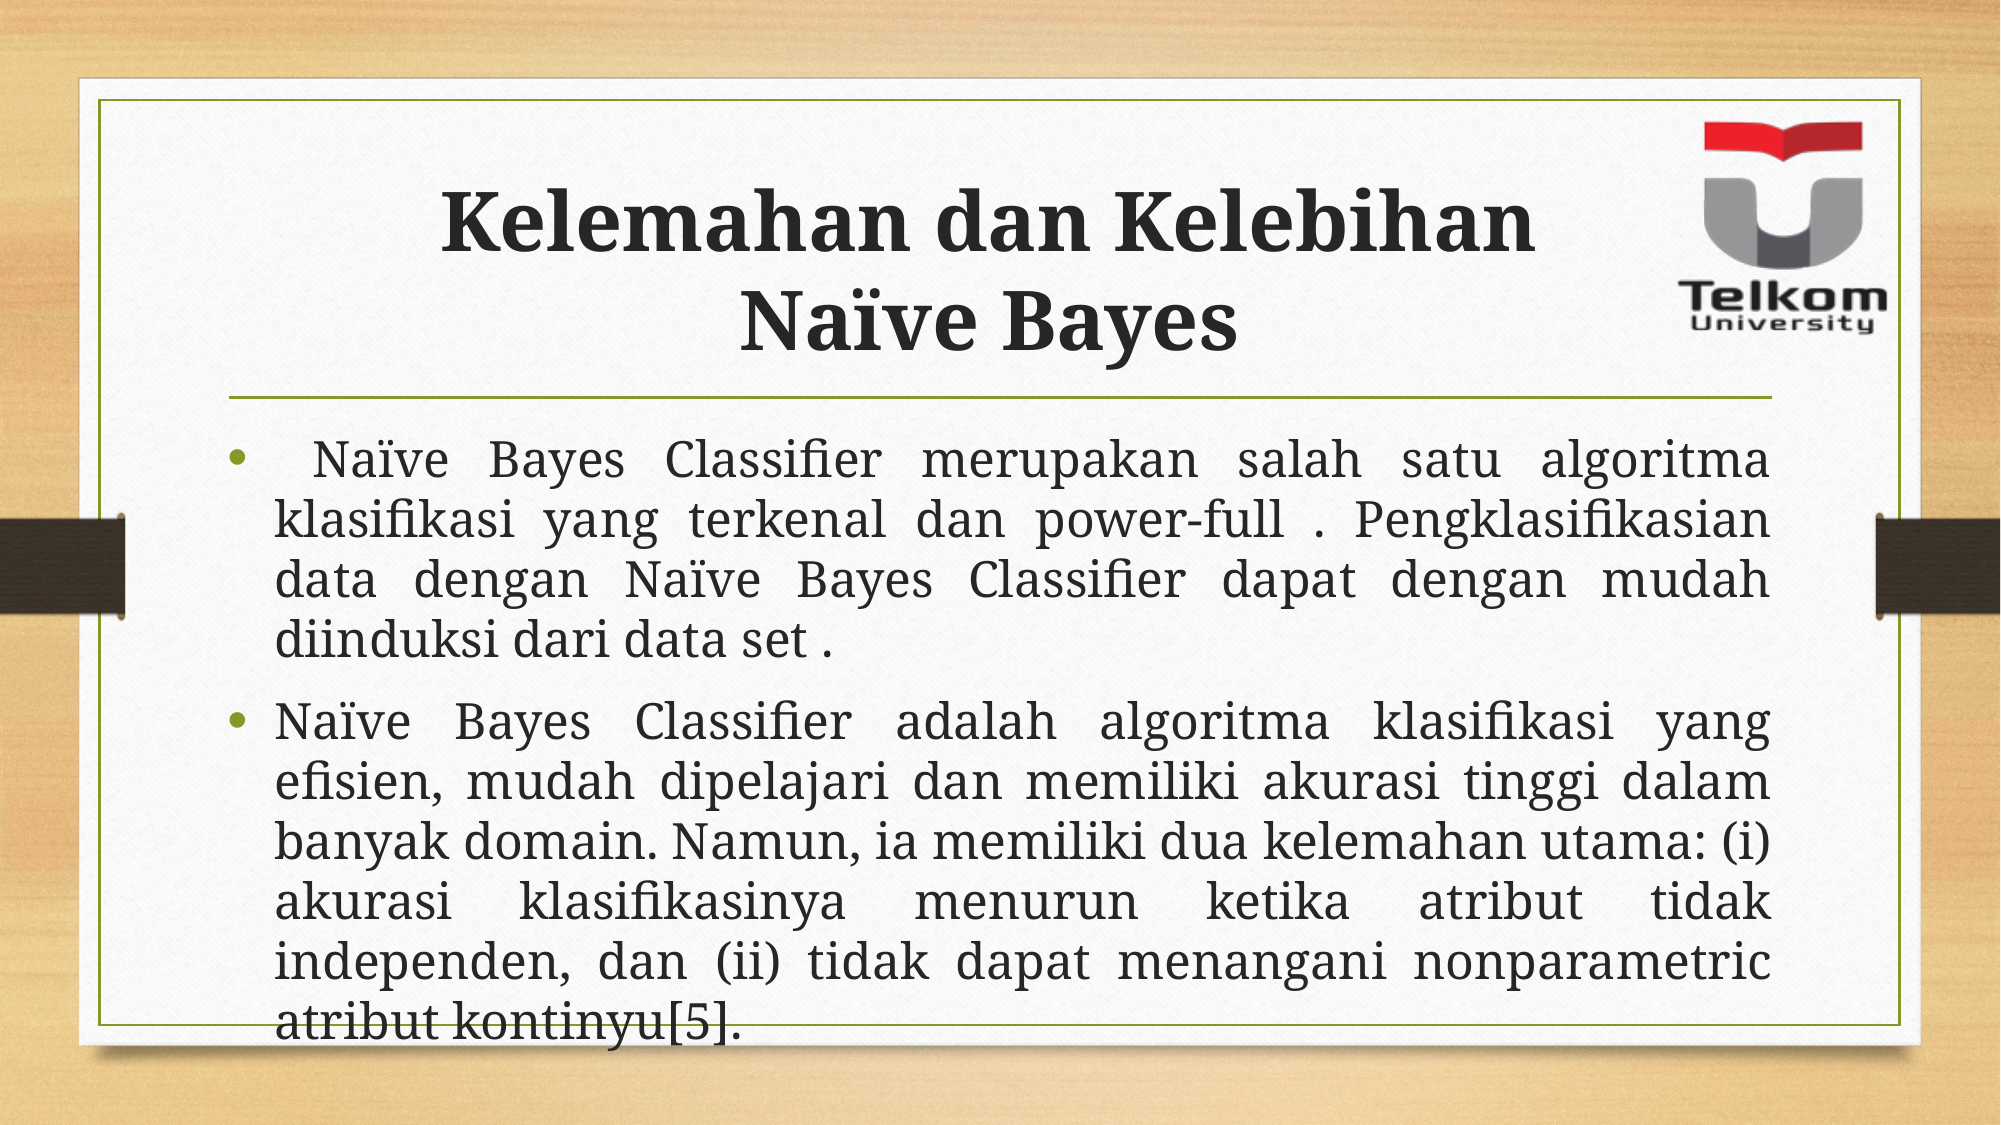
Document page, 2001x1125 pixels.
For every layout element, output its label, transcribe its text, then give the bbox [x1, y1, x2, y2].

title Kelemahan dan Kelebihan Naïve Bayes [212, 161, 1788, 375]
list Naïve Bayes Classifier merupakan salah satu algoritma klasifikasi yang terkenal dan power-full . Pengklasifikasian data dengan Naïve Bayes Classifier dapat dengan mudah diinduksi dari data set . Naïve Bayes Classifier adalah algoritma klasifikasi yang efisien, mudah dipelajari dan memiliki akurasi tinggi dalam banyak domain. Namun, ia memiliki dua kelemahan utama: (i) akurasi klasifikasinya menurun ketika atribut tidak independen, dan (ii) tidak dapat menangani nonparametric atribut kontinyu[5]. [212, 419, 1788, 964]
picture [0, 0, 2001, 1125]
